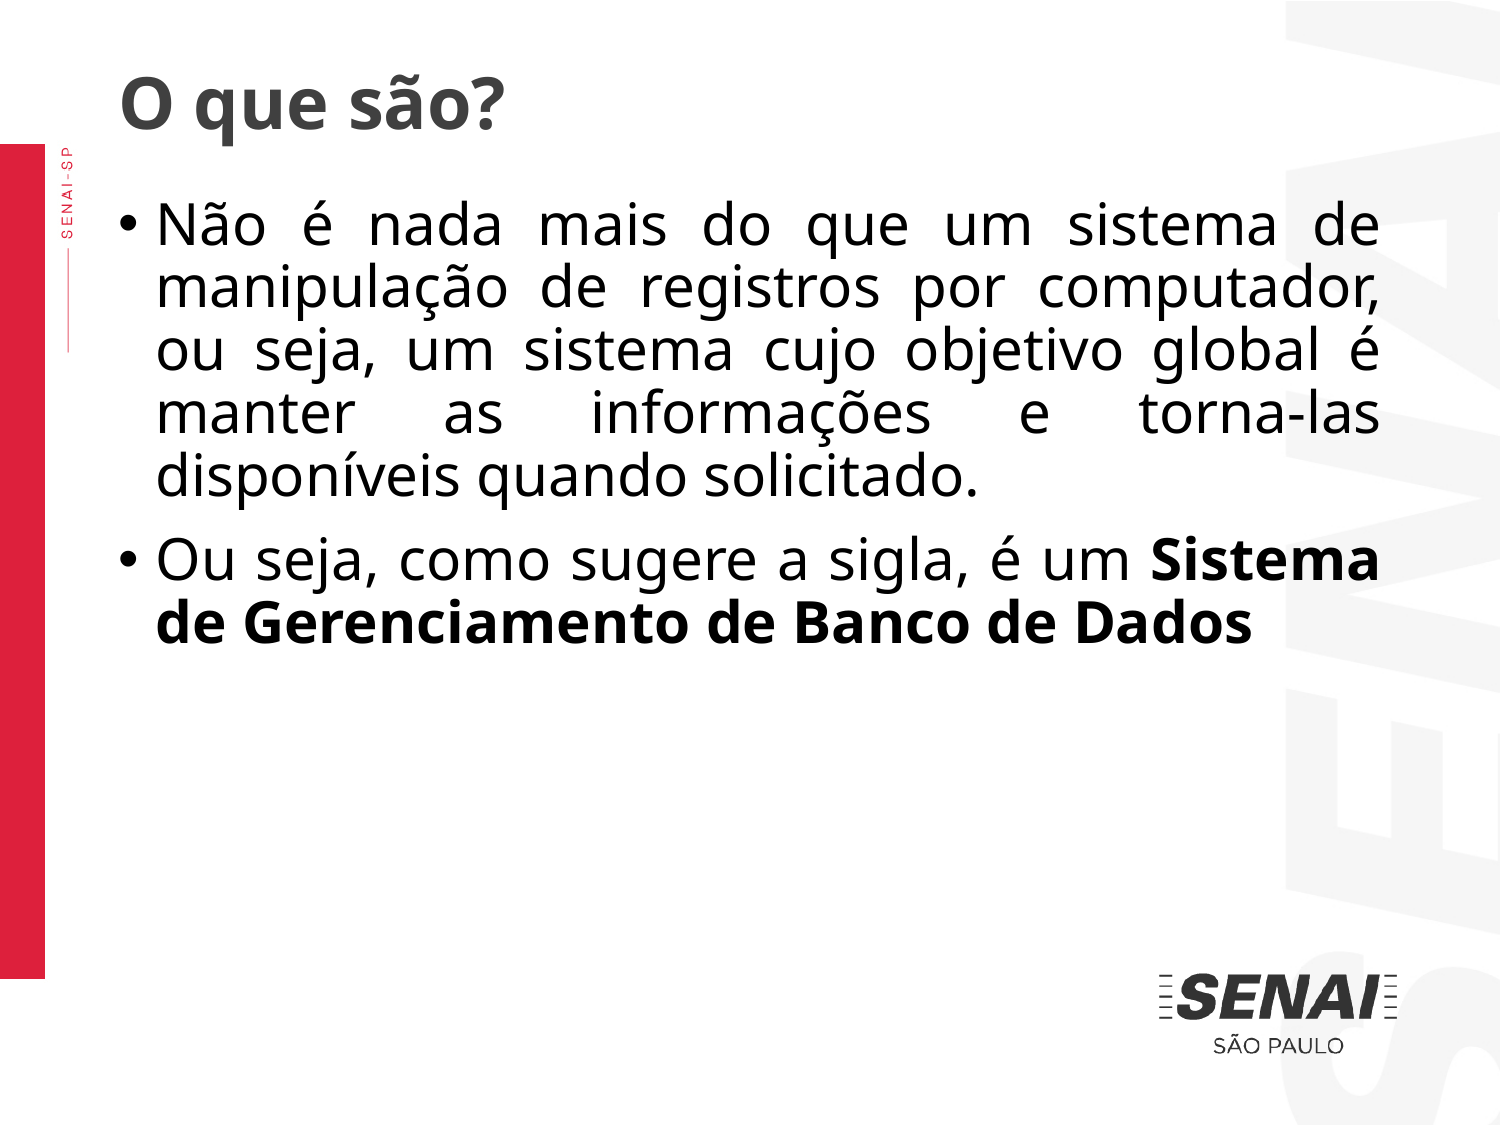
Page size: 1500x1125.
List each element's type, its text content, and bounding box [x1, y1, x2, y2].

picture [0, 0, 1500, 1125]
list Não é nada mais do que um sistema de manipulação de registros por computador, ou seja, um sistema cujo objetivo global é manter as informações e torna-las disponíveis quando solicitado. Ou seja, como sugere a sigla, é um Sistema de Gerenciamento de Banco de Dados [103, 187, 1397, 1014]
list O que são? [103, 59, 1397, 153]
